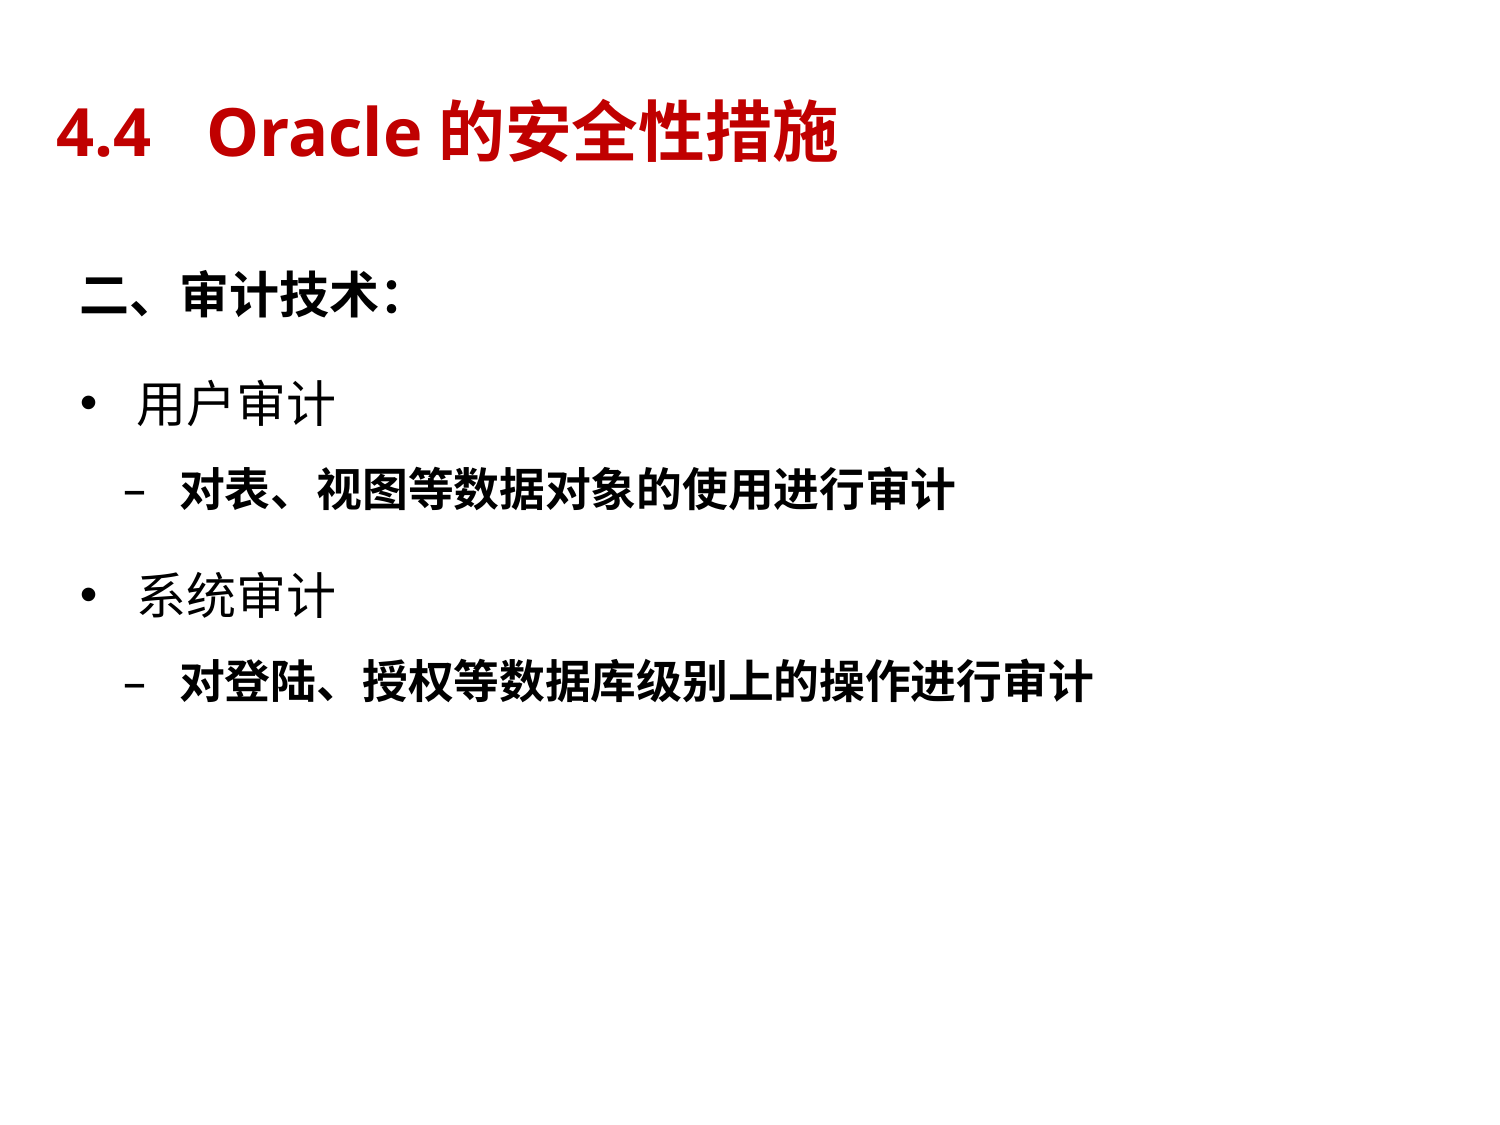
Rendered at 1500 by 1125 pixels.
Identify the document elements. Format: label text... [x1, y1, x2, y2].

list 二、审计技术： 用户审计 对表、视图等数据对象的使用进行审计 系统审计 对登陆、授权等数据库级别上的操作进行审计 [64, 231, 1424, 811]
title 4.4 Oracle的安全性措施 [41, 62, 1447, 197]
